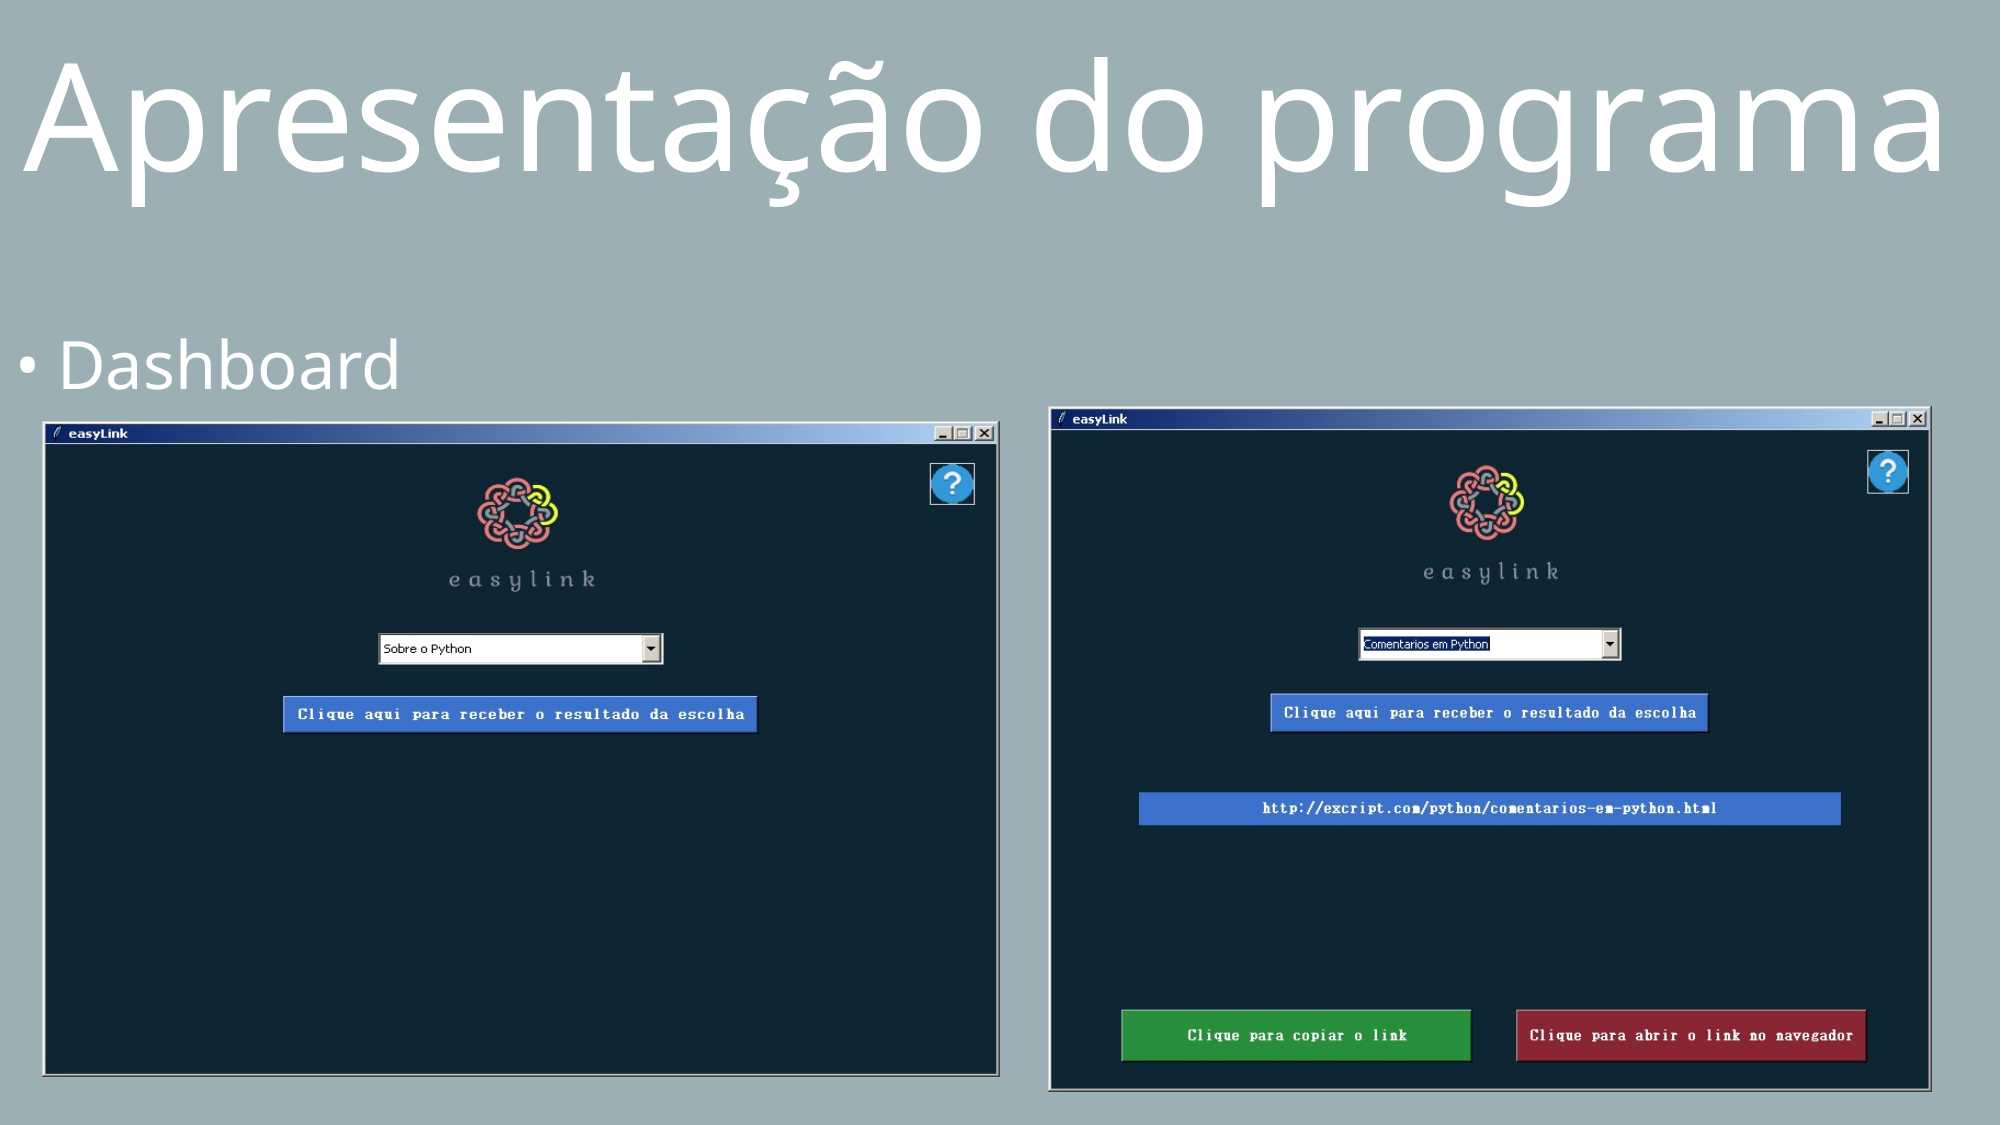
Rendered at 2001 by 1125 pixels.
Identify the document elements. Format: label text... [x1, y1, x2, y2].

subtitle Apresentação do programa • Dashboard [0, 13, 1977, 237]
picture [1048, 406, 1932, 1092]
picture [42, 421, 1001, 1077]
